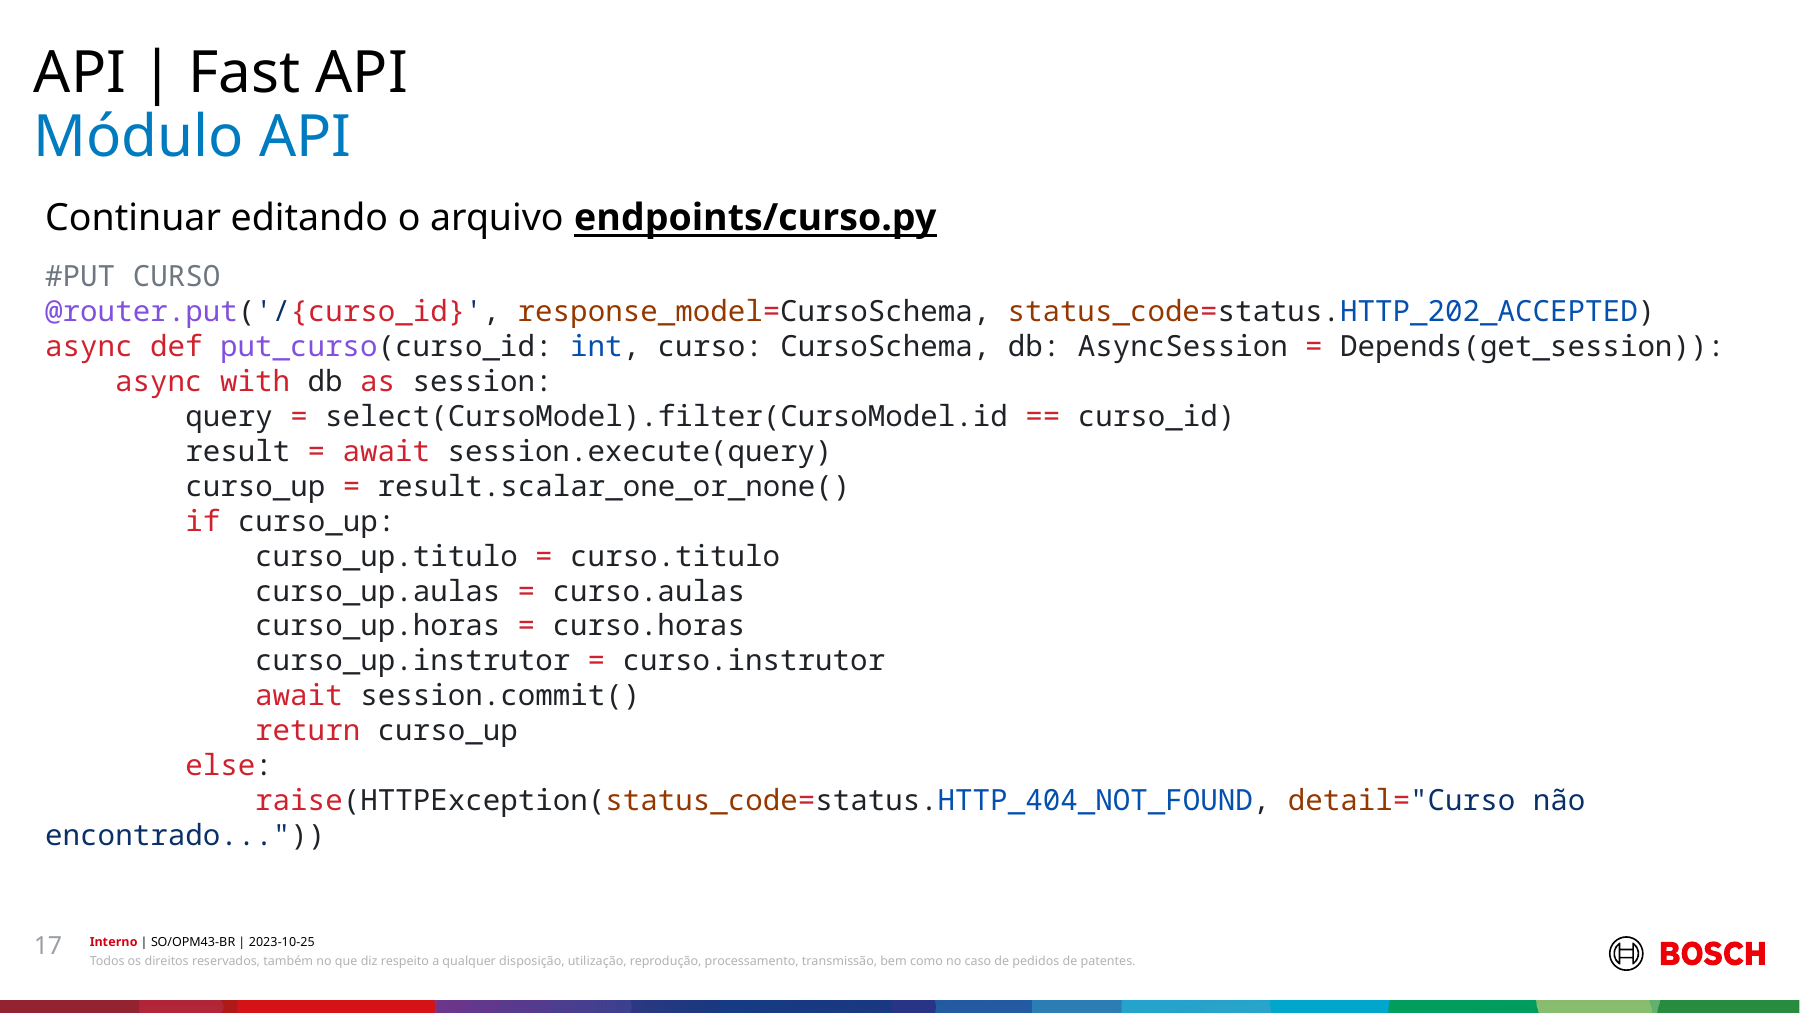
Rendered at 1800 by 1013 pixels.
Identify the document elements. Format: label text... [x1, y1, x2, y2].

text_box #PUT CURSO @router.put('/{curso_id}', response_model=CursoSchema, status_code=status.HTTP_202_ACCEPTED) async def put_curso(curso_id: int, curso: CursoSchema, db: AsyncSession = Depends(get_session)): async with db as session: query = select(CursoModel).filter(CursoModel.id == curso_id) result = await session.execute(query) curso_up = result.scalar_one_or_none() if curso_up: curso_up.titulo = curso.titulo curso_up.aulas = curso.aulas curso_up.horas = curso.horas curso_up.instrutor = curso.instrutor await session.commit() return curso_up else: raise(HTTPException(status_code=status.HTTP_404_NOT_FOUND, detail="Curso não encontrado...")) [30, 249, 1800, 894]
text_box Continuar editando o arquivo endpoints/curso.py [30, 185, 975, 246]
list API | Fast API [33, 42, 1766, 107]
title Módulo API [33, 107, 1766, 171]
slide_number 17 [33, 929, 81, 997]
picture [0, 1000, 1270, 1013]
picture [1388, 1000, 1800, 1013]
